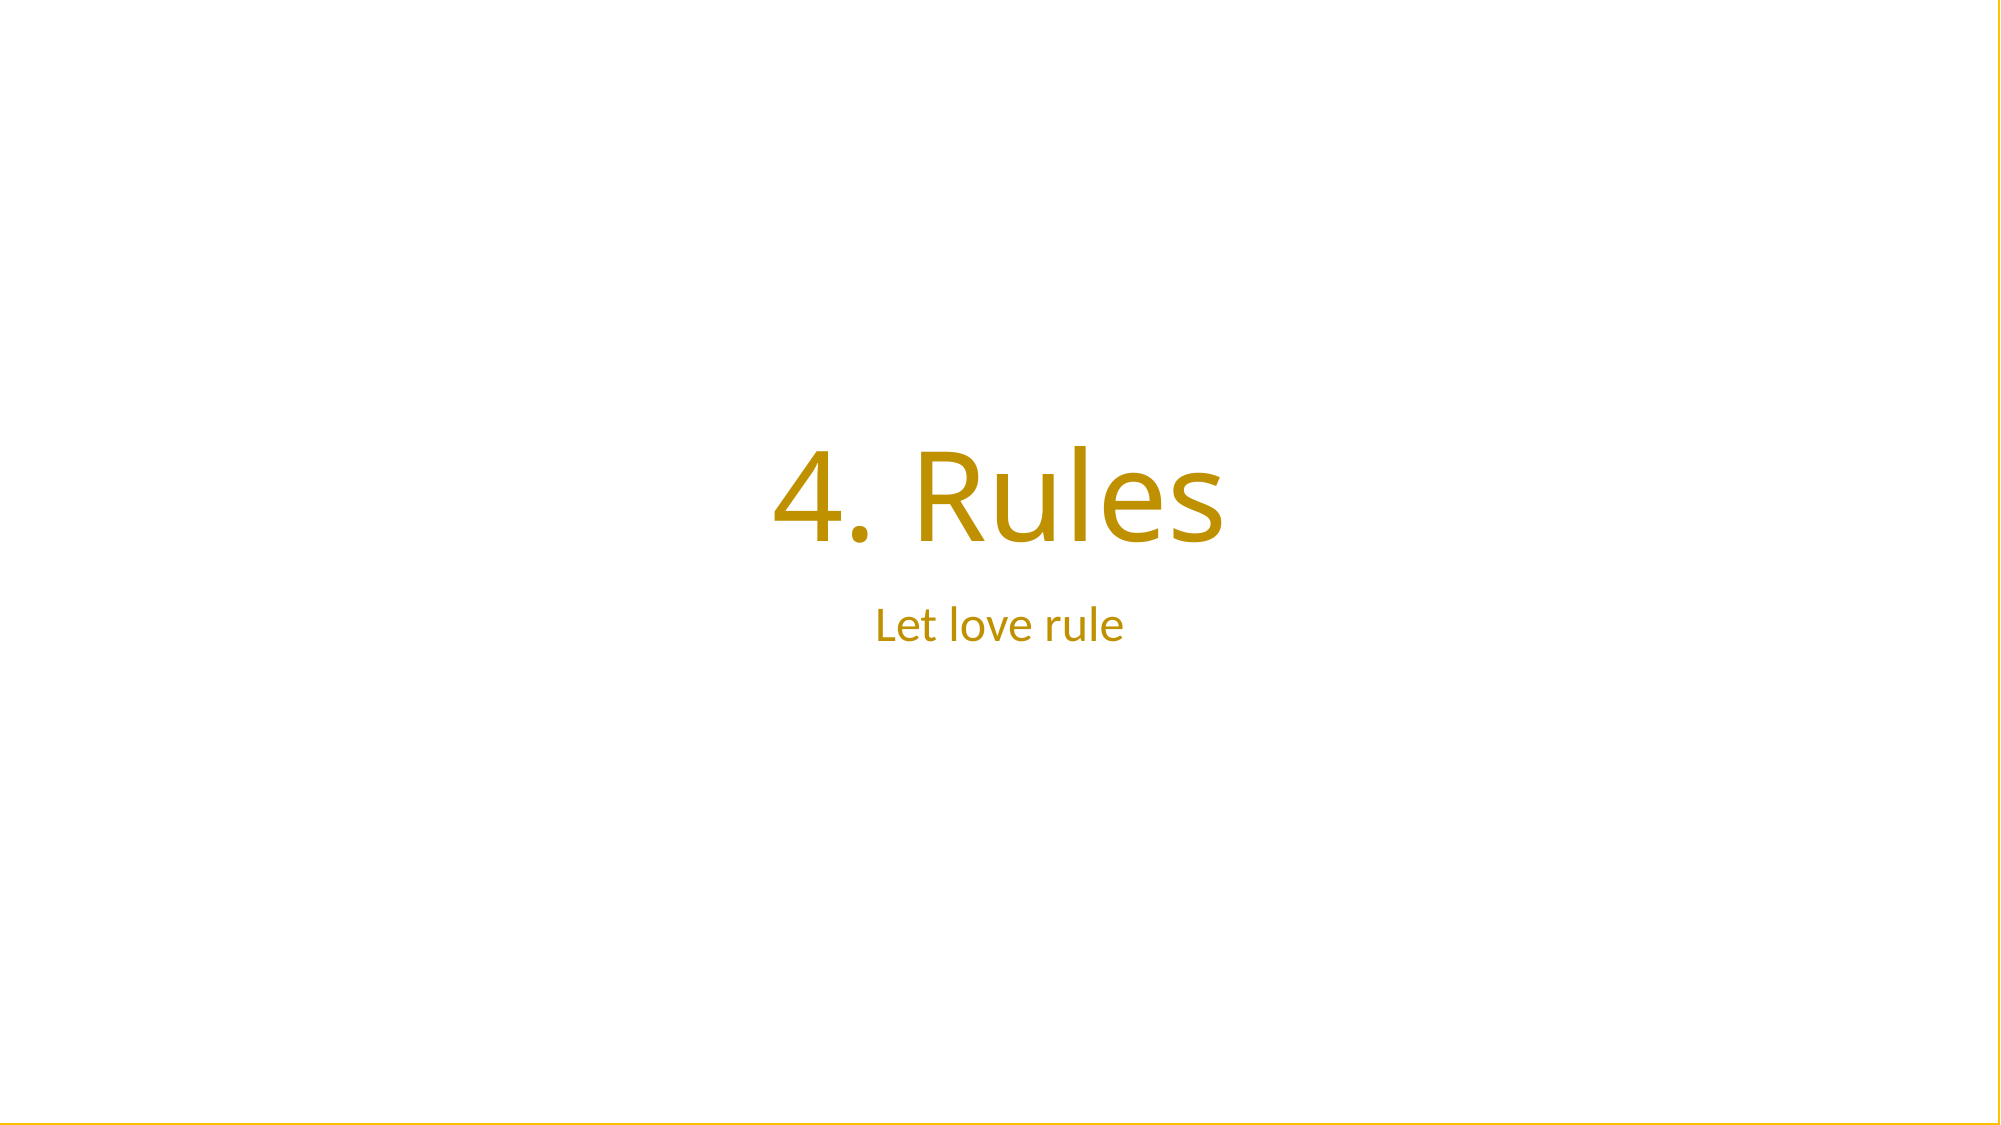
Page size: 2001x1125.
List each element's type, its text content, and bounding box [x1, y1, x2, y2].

subtitle Let love rule [249, 590, 1750, 863]
title 4. Rules [249, 184, 1750, 576]
